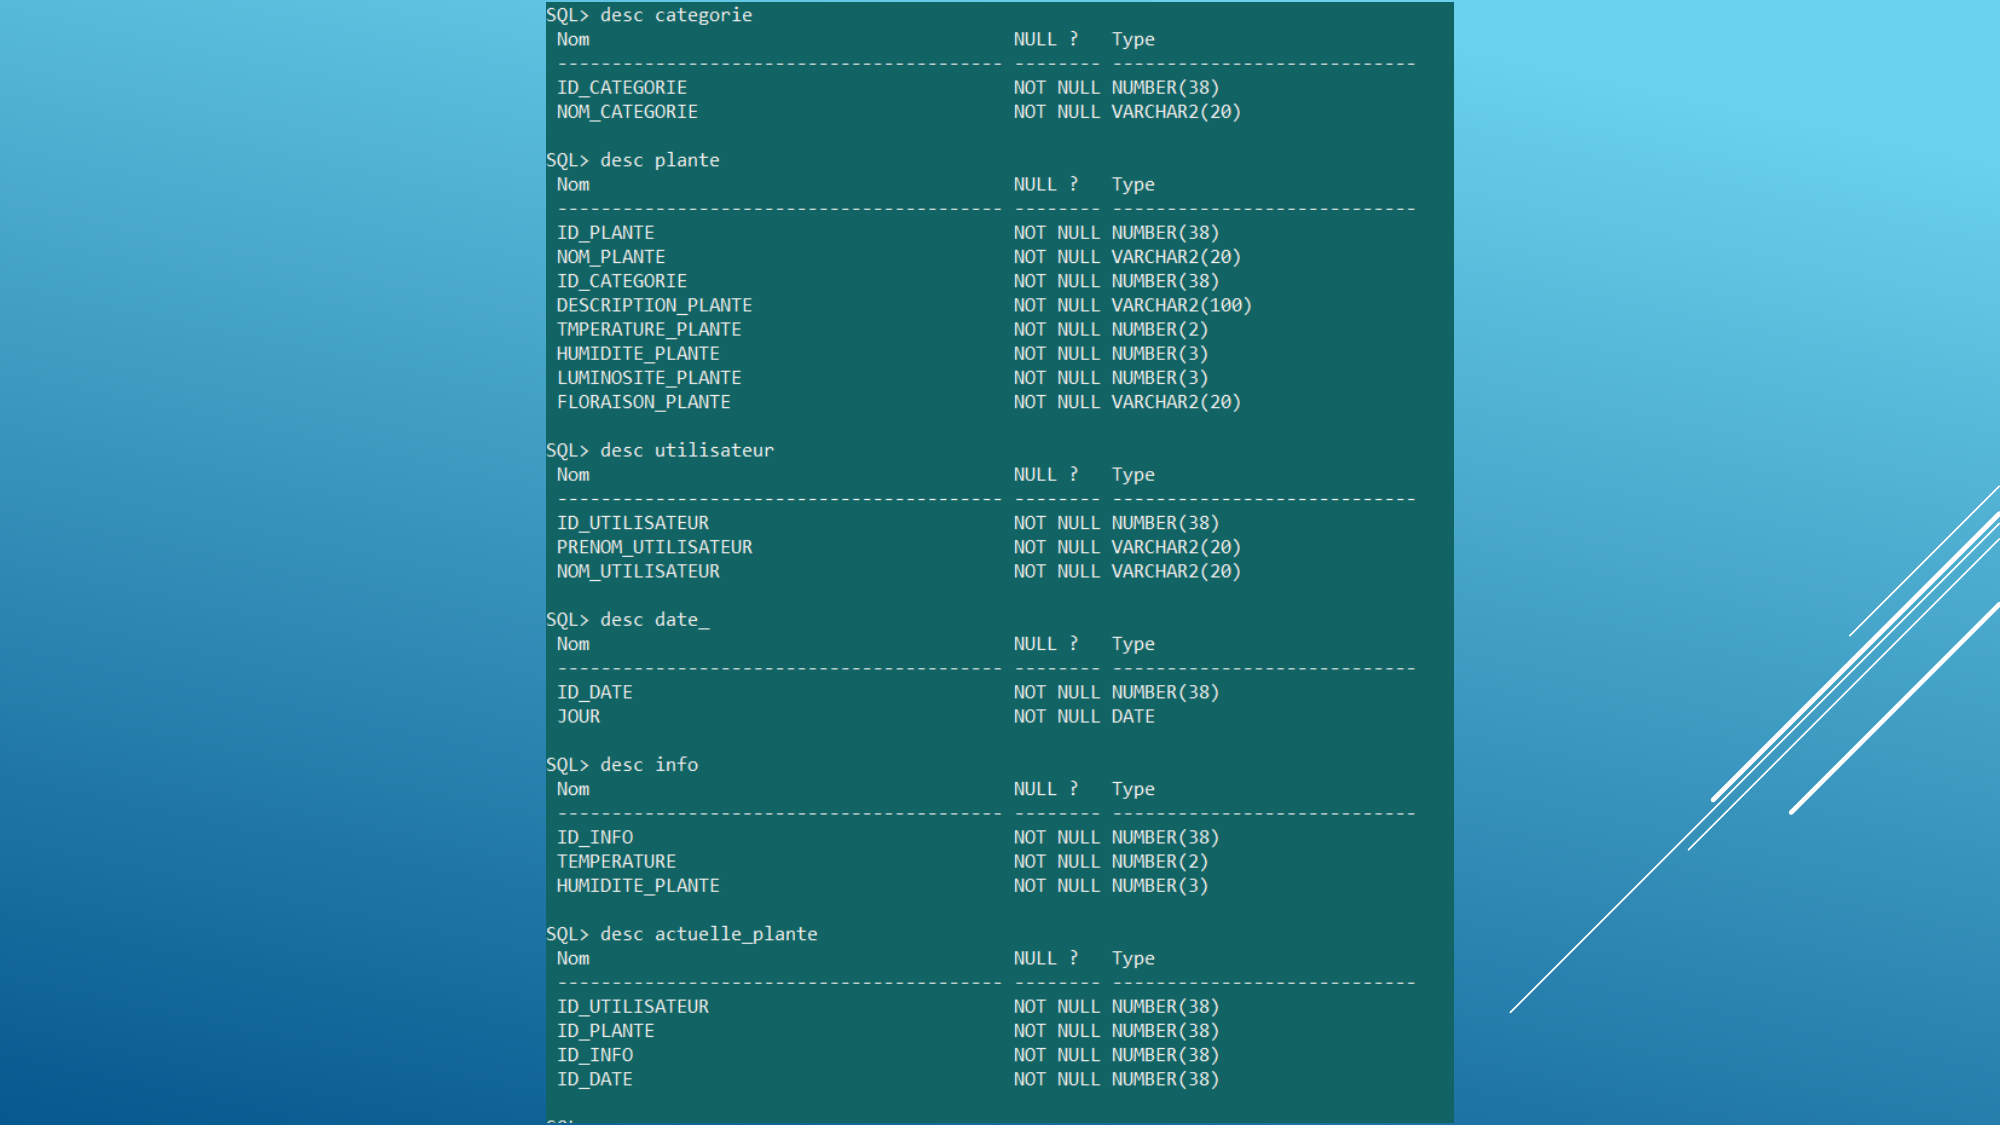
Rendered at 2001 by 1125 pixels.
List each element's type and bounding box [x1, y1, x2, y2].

list [545, 1, 1455, 1124]
